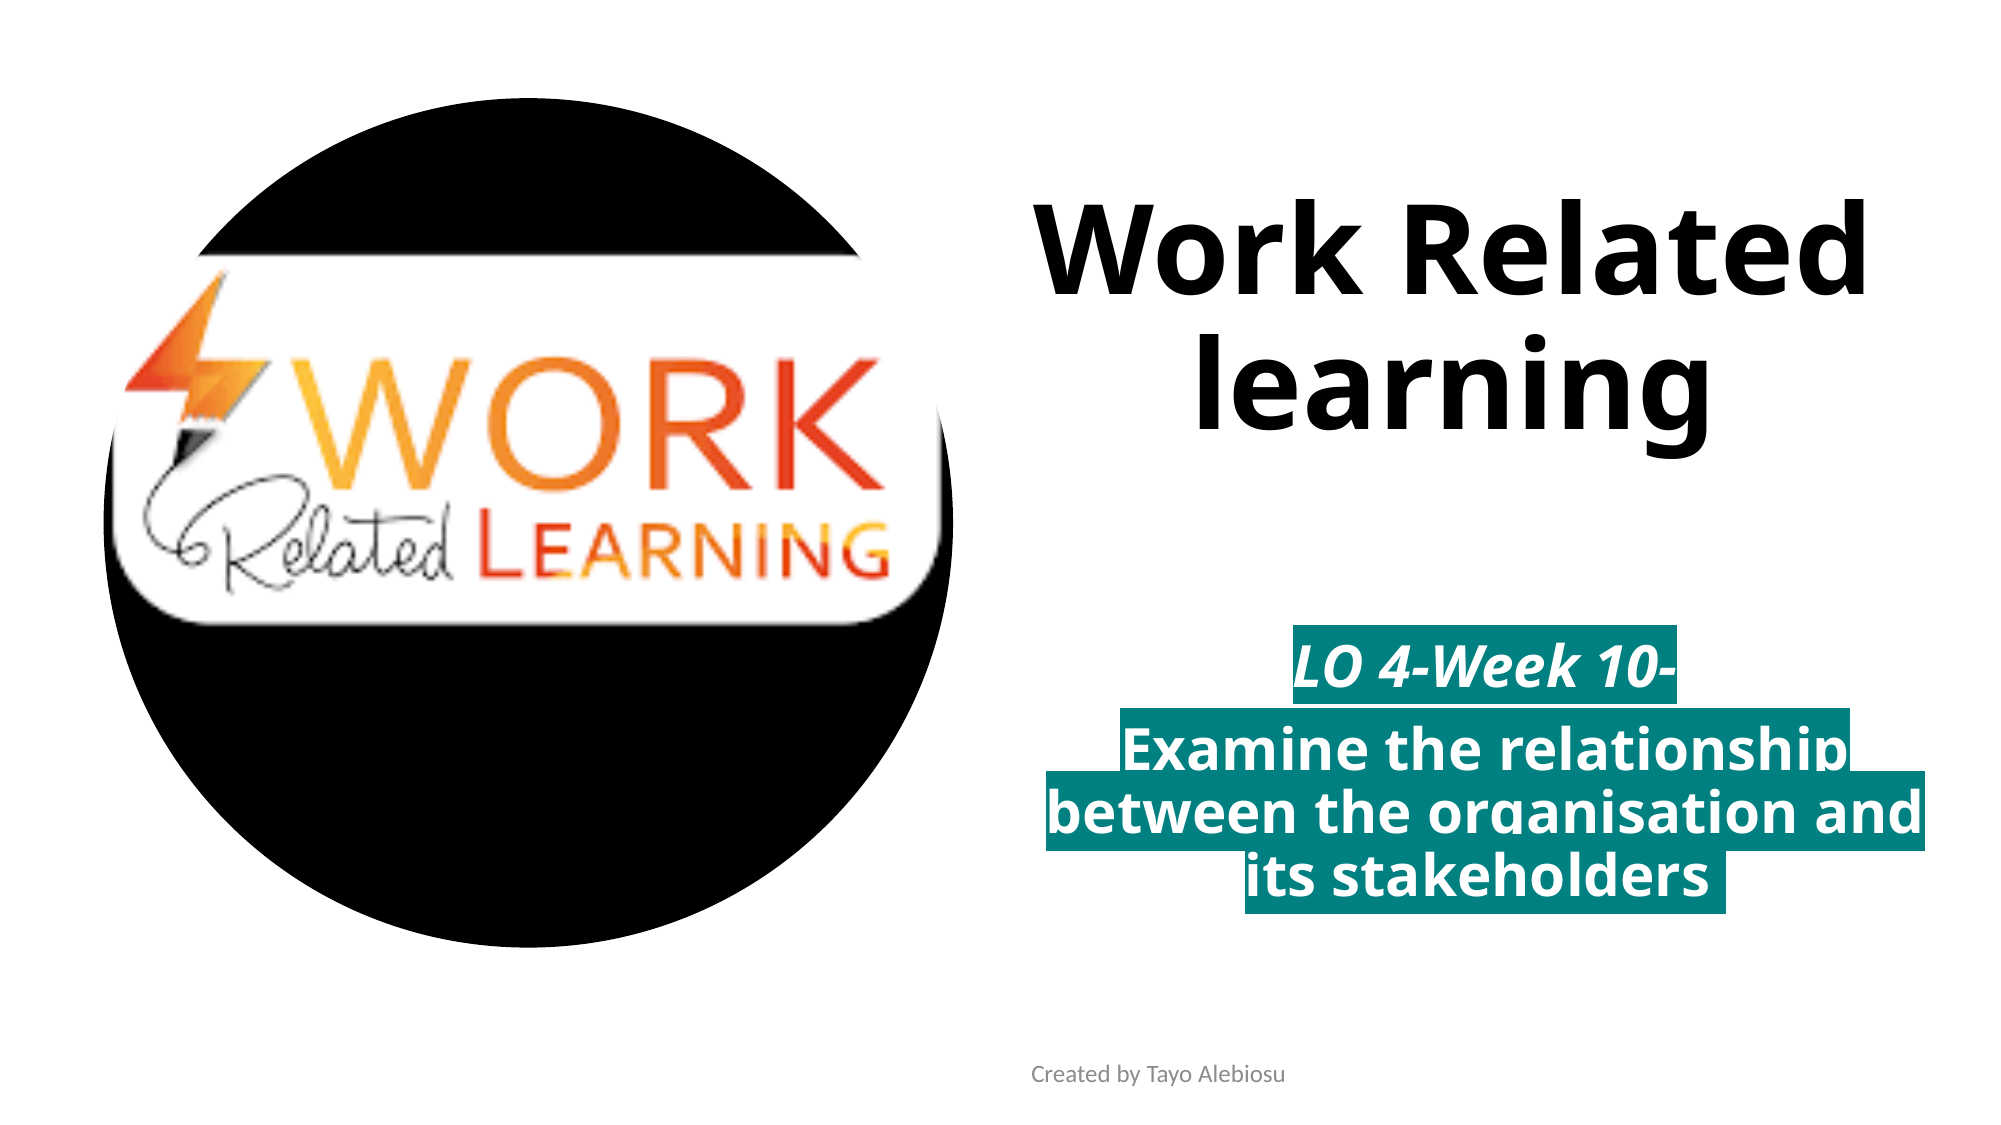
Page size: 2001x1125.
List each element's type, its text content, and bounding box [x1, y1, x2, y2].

subtitle LO 4-Week 10- Examine the relationship between the organisation and its stakeholders [1016, 629, 1955, 989]
footer Created by Tayo Alebiosu [1016, 1042, 1641, 1103]
picture [103, 98, 954, 948]
title Work Related learning [1016, 121, 1892, 615]
